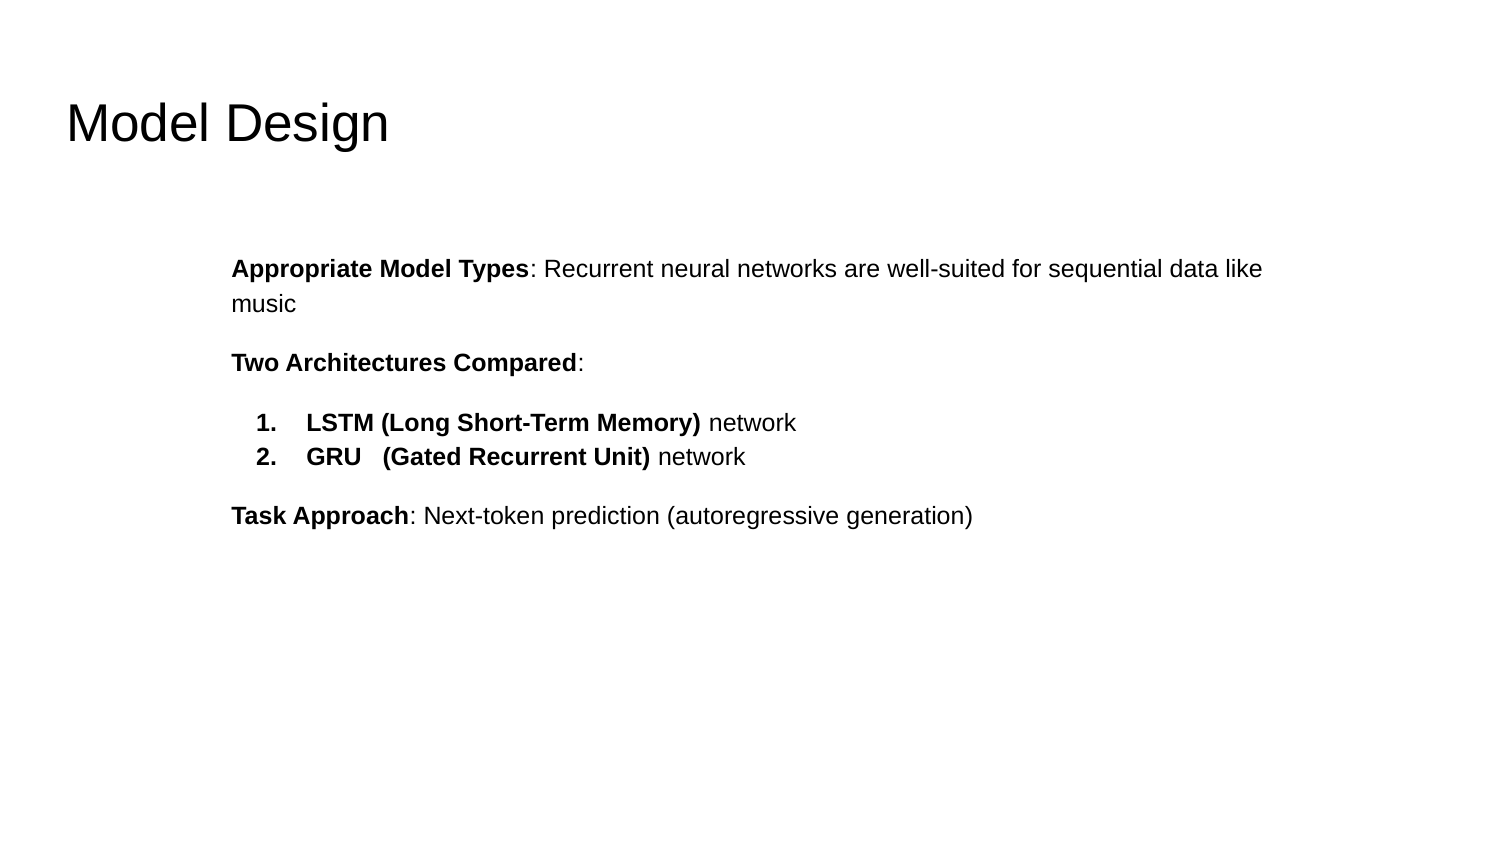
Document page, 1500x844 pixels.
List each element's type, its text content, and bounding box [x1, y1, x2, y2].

list Appropriate Model Types: Recurrent neural networks are well-suited for sequential data like music Two Architectures Compared: LSTM (Long Short-Term Memory) network GRU (Gated Recurrent Unit) network Task Approach: Next-token prediction (autoregressive generation) [216, 233, 1345, 584]
title Model Design [51, 72, 1449, 167]
